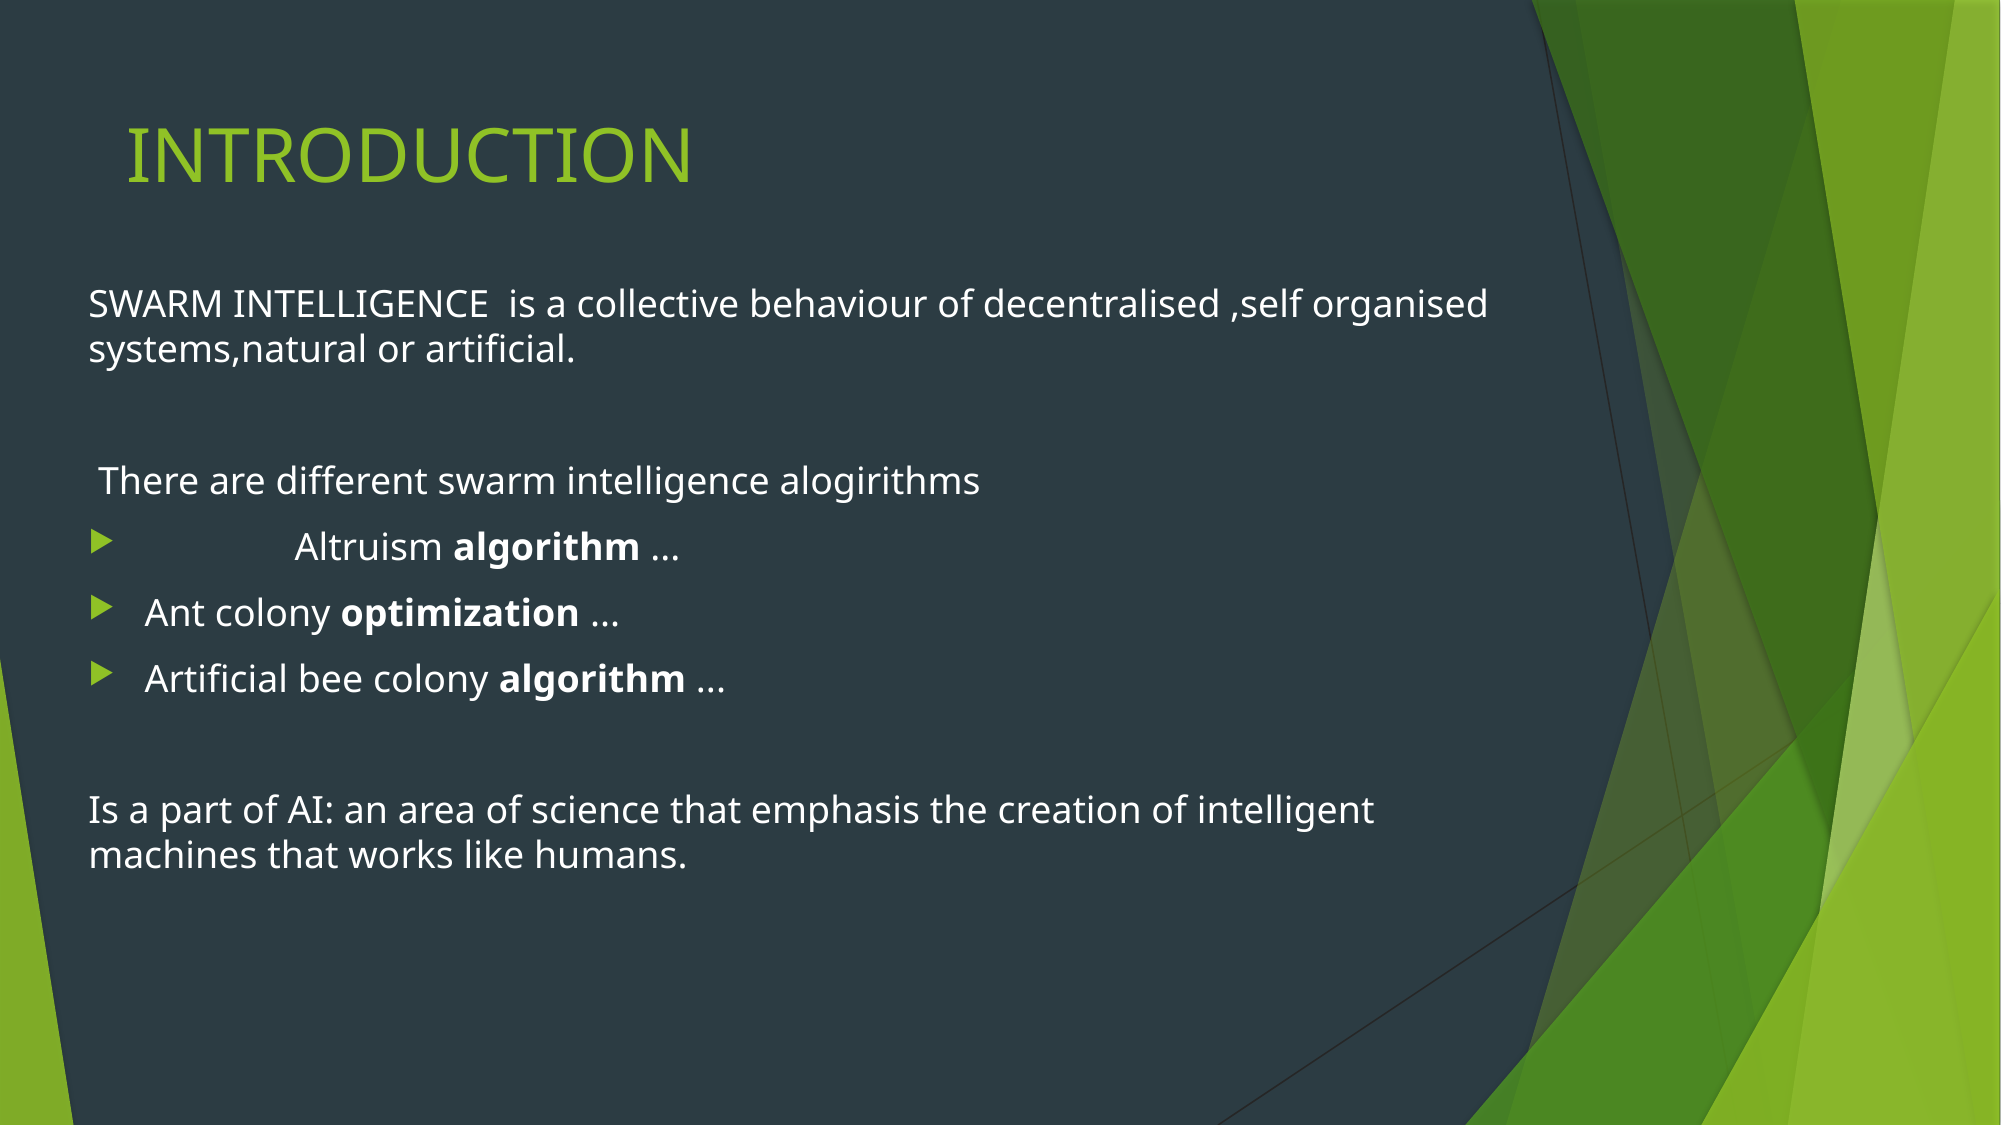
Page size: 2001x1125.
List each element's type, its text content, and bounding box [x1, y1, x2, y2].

title INTRODUCTION [111, 99, 1522, 272]
list SWARM INTELLIGENCE is a collective behaviour of decentralised ,self organised systems,natural or artificial. There are different swarm intelligence alogirithms Altruism algorithm ... Ant colony optimization ... Artificial bee colony algorithm ... Is a part of AI: an area of science that emphasis the creation of intelligent machines that works like humans. [73, 272, 1560, 948]
